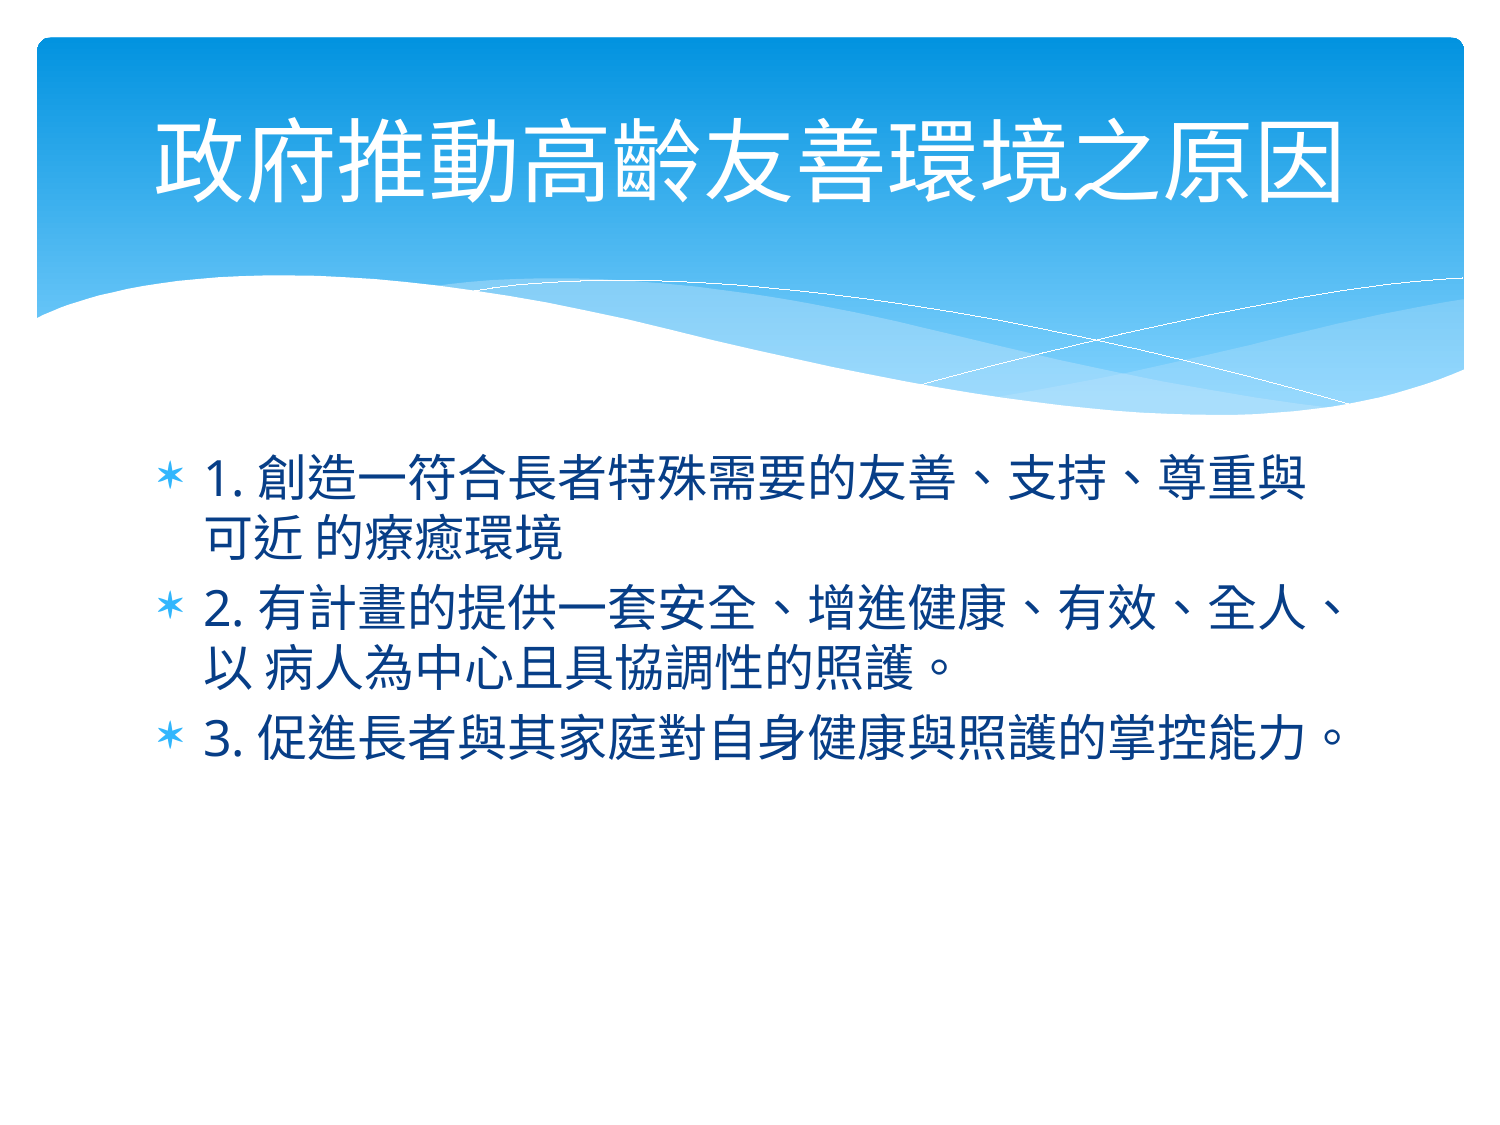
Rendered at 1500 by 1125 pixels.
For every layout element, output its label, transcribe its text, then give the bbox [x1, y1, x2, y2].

title 政府推動高齡友善環境之原因 [75, 55, 1425, 261]
list 1.創造一符合長者特殊需要的友善、支持、尊重與可近 的療癒環境 2.有計畫的提供一套安全、增進健康、有效、全人、以 病人為中心且具協調性的照護。 3.促進長者與其家庭對自身健康與照護的掌控能力。 [143, 438, 1359, 1005]
